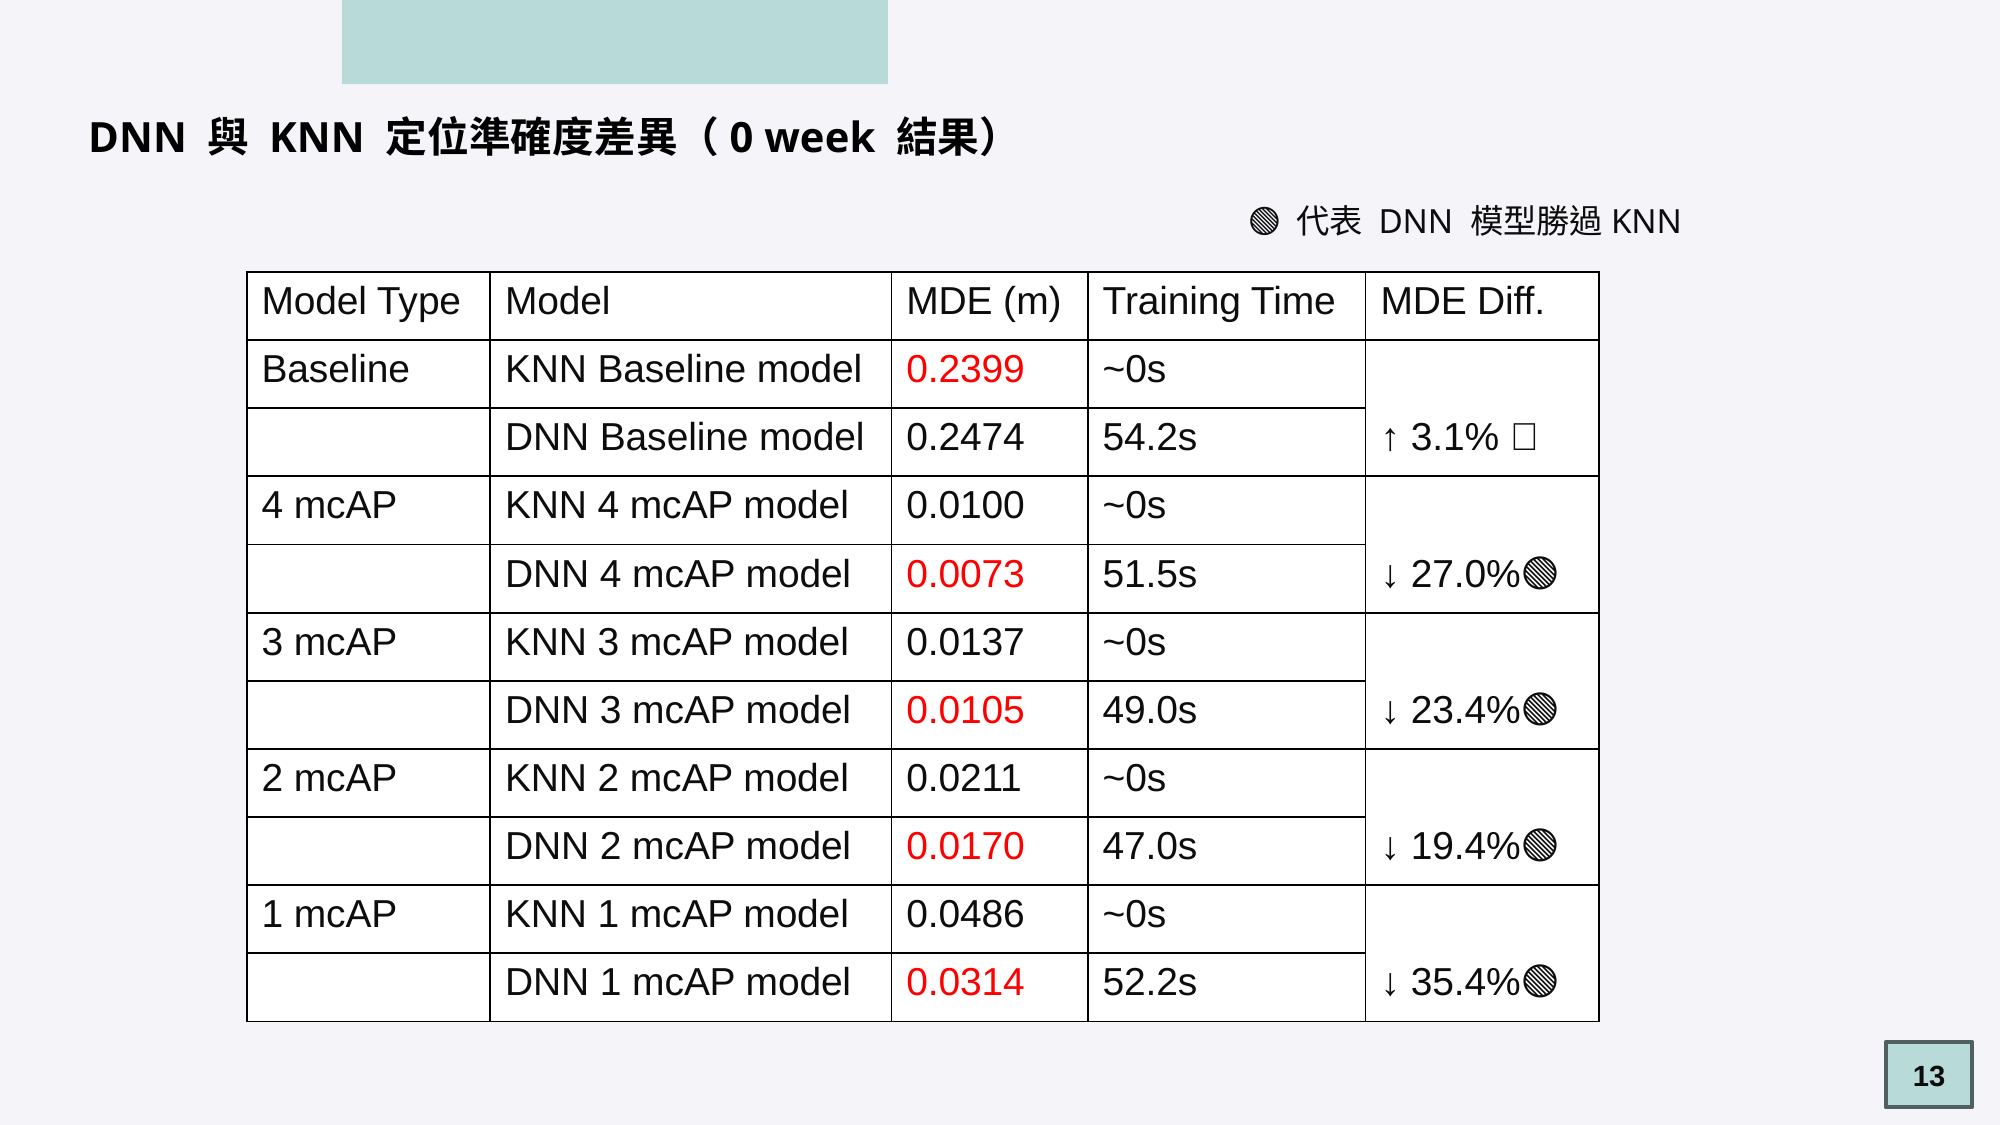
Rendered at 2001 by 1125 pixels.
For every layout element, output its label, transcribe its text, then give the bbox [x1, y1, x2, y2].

table_cell [1366, 341, 1598, 408]
table_cell 0.0137 [892, 614, 1087, 680]
table_cell ↓ 19.4%🟢 [1366, 817, 1598, 884]
table_cell KNN 3 mcAP model [491, 614, 891, 680]
table_cell 52.2s [1089, 954, 1365, 1021]
table_cell DNN 2 mcAP model [491, 818, 891, 884]
table_cell 0.0211 [892, 750, 1087, 816]
table_cell DNN Baseline model [491, 409, 891, 475]
table_cell 0.2399 [892, 341, 1087, 407]
text_box DNN 與 KNN 定位準確度差異（0 week 結果） [73, 103, 2000, 168]
table_cell [1366, 886, 1598, 953]
table_cell KNN 1 mcAP model [491, 886, 891, 952]
table_cell 54.2s [1089, 409, 1365, 475]
table_cell [248, 545, 489, 612]
text_box 13 [1884, 1040, 1974, 1109]
table_cell 0.0486 [892, 886, 1087, 952]
table_cell 2 mcAP [248, 750, 489, 816]
table_cell [248, 409, 489, 475]
table_cell 49.0s [1089, 682, 1365, 748]
table_header MDE (m) [892, 273, 1087, 339]
table_cell ↓ 27.0%🟢 [1366, 544, 1598, 612]
table_cell ~0s [1089, 886, 1365, 952]
table_cell [248, 682, 489, 748]
table_cell DNN 3 mcAP model [491, 682, 891, 748]
table_cell [248, 954, 489, 1021]
table_cell DNN 4 mcAP model [491, 545, 891, 612]
table_cell Baseline [248, 341, 489, 407]
table_cell ↑ 3.1% 🔴 [1366, 408, 1598, 475]
table_cell DNN 1 mcAP model [491, 954, 891, 1021]
table_cell KNN 4 mcAP model [491, 477, 891, 544]
text_box 🟢 代表 DNN 模型勝過KNN [1233, 192, 1740, 248]
table_cell [248, 818, 489, 884]
table_header Training Time [1089, 273, 1365, 339]
table_cell [1366, 614, 1598, 681]
table_cell 0.2474 [892, 409, 1087, 475]
table_cell 0.0100 [892, 477, 1087, 544]
table_header Model [491, 273, 891, 339]
table_cell ↓ 35.4%🟢 [1366, 953, 1598, 1021]
table_cell 51.5s [1089, 545, 1365, 612]
table_cell KNN 2 mcAP model [491, 750, 891, 816]
table_cell KNN Baseline model [491, 341, 891, 407]
table_header MDE Diff. [1366, 273, 1598, 339]
table_cell 47.0s [1089, 818, 1365, 884]
table_cell ~0s [1089, 750, 1365, 816]
table_cell 0.0170 [892, 818, 1087, 884]
table_cell 0.0105 [892, 682, 1087, 748]
table_cell [1366, 750, 1598, 817]
table_cell ~0s [1089, 477, 1365, 544]
table_cell 3 mcAP [248, 614, 489, 680]
table_cell [1366, 477, 1598, 544]
table_cell ~0s [1089, 614, 1365, 680]
table_cell 0.0073 [892, 545, 1087, 612]
table_cell 0.0314 [892, 954, 1087, 1021]
table_cell 1 mcAP [248, 886, 489, 952]
table_cell ~0s [1089, 341, 1365, 407]
table_cell 4 mcAP [248, 477, 489, 544]
table_cell ↓ 23.4%🟢 [1366, 681, 1598, 748]
text_box [342, 0, 888, 85]
table_header Model Type [248, 273, 489, 339]
